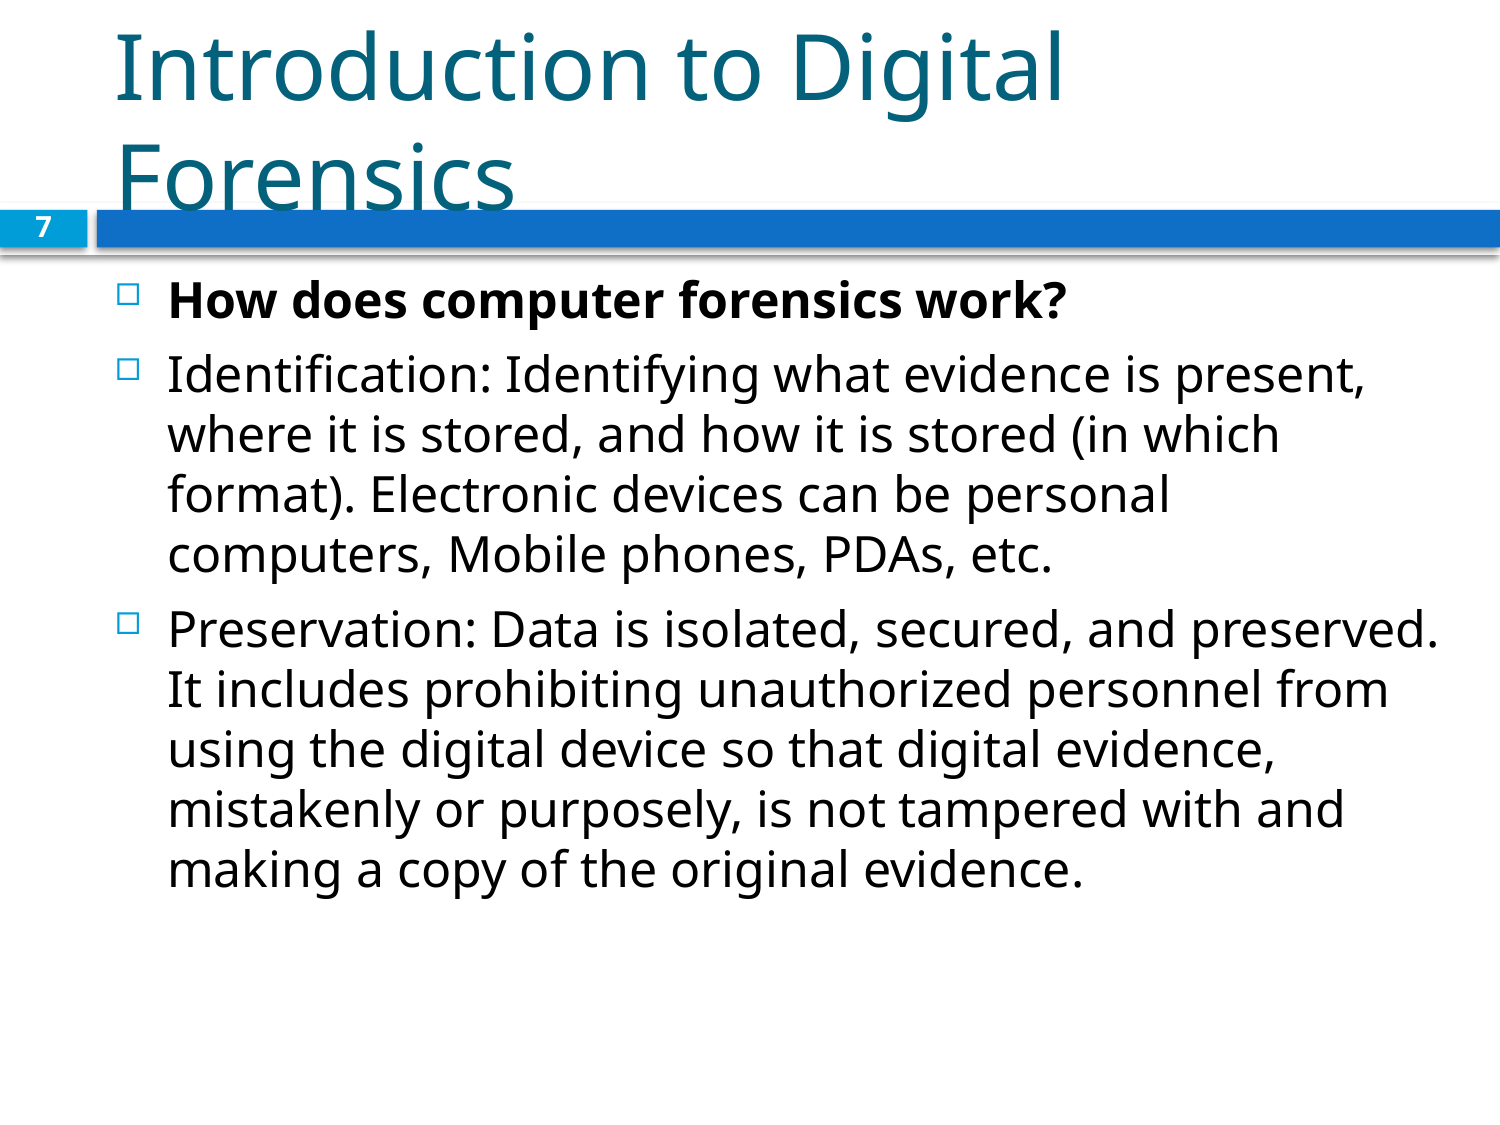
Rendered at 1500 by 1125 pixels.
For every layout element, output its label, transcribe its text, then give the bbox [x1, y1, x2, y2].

list How does computer forensics work? Identification: Identifying what evidence is present, where it is stored, and how it is stored (in which format). Electronic devices can be personal computers, Mobile phones, PDAs, etc. Preservation: Data is isolated, secured, and preserved. It includes prohibiting unauthorized personnel from using the digital device so that digital evidence, mistakenly or purposely, is not tampered with and making a copy of the original evidence. [99, 260, 1462, 1011]
title Introduction to Digital Forensics [99, 37, 1438, 201]
slide_number 7 [0, 208, 88, 249]
